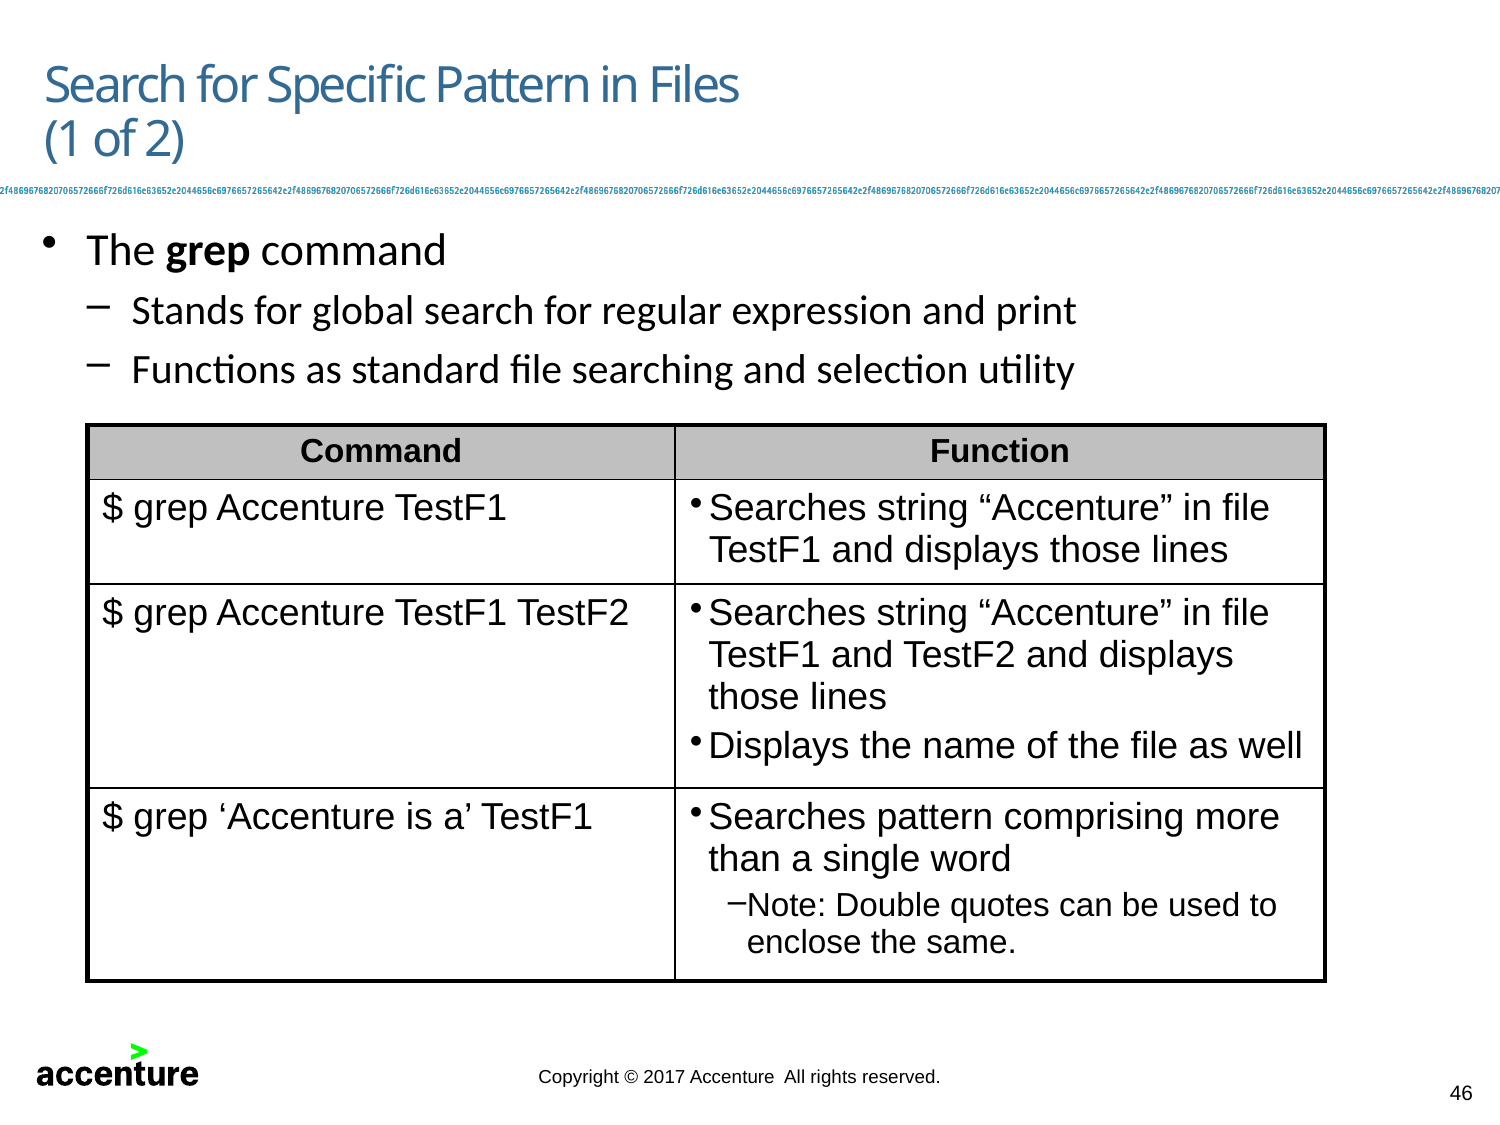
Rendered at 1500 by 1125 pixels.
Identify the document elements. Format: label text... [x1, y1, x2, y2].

list The grep command Stands for global search for regular expression and print Functions as standard file searching and selection utility [26, 212, 1425, 1000]
table_cell $ grep Accenture TestF1 TestF2 [90, 585, 674, 787]
title Search for Specific Pattern in Files (1 of 2) [29, 24, 1367, 175]
table_cell Searches string “Accenture” in file TestF1 and displays those lines [676, 480, 1323, 583]
table_header Command [90, 427, 674, 479]
table_header Function [676, 427, 1323, 479]
picture [0, 186, 1500, 194]
table_cell Searches string “Accenture” in file TestF1 and TestF2 and displays those lines Displays the name of the file as well [676, 585, 1323, 787]
table_cell $ grep Accenture TestF1 [90, 480, 674, 583]
text_box 46 [1137, 1046, 1488, 1125]
table_cell Searches pattern comprising more than a single word Note: Double quotes can be used to enclose the same. [676, 789, 1323, 979]
table_cell $ grep ‘Accenture is a’ TestF1 [90, 789, 674, 979]
